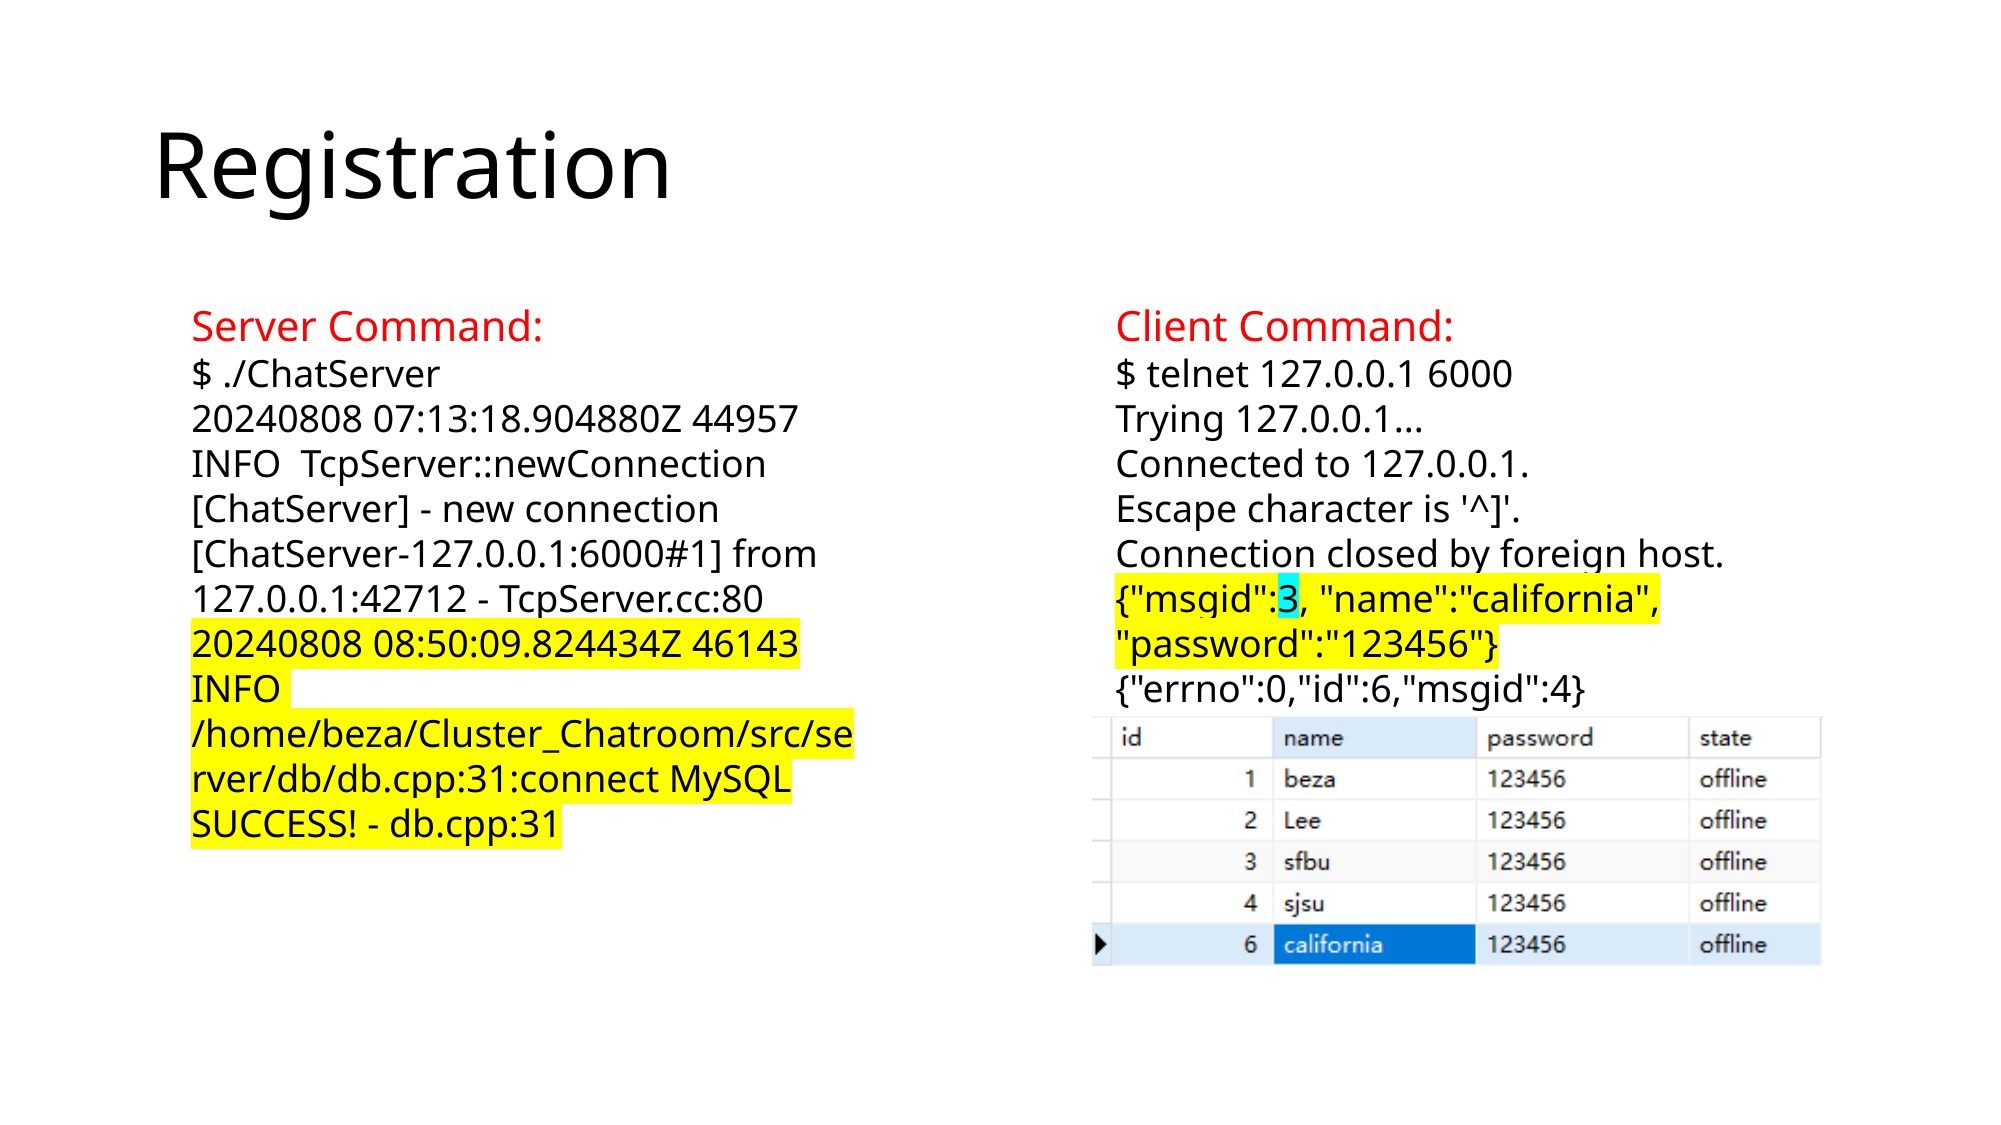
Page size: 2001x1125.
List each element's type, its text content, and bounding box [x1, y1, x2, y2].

title Registration [137, 59, 1863, 278]
text_box Client Command: $ telnet 127.0.0.1 6000 Trying 127.0.0.1... Connected to 127.0.0.1. Escape character is '^]'. Connection closed by foreign host. {"msgid":3, "name":"california", "password":"123456"} {"errno":0,"id":6,"msgid":4} [1100, 292, 2000, 718]
text_box Server Command: $ ./ChatServer 20240808 07:13:18.904880Z 44957 INFO TcpServer::newConnection [ChatServer] - new connection [ChatServer-127.0.0.1:6000#1] from 127.0.0.1:42712 - TcpServer.cc:80 20240808 08:50:09.824434Z 46143 INFO /home/beza/Cluster_Chatroom/src/server/db/db.cpp:31:connect MySQL SUCCESS! - db.cpp:31 [176, 292, 883, 853]
picture [1092, 716, 1824, 970]
